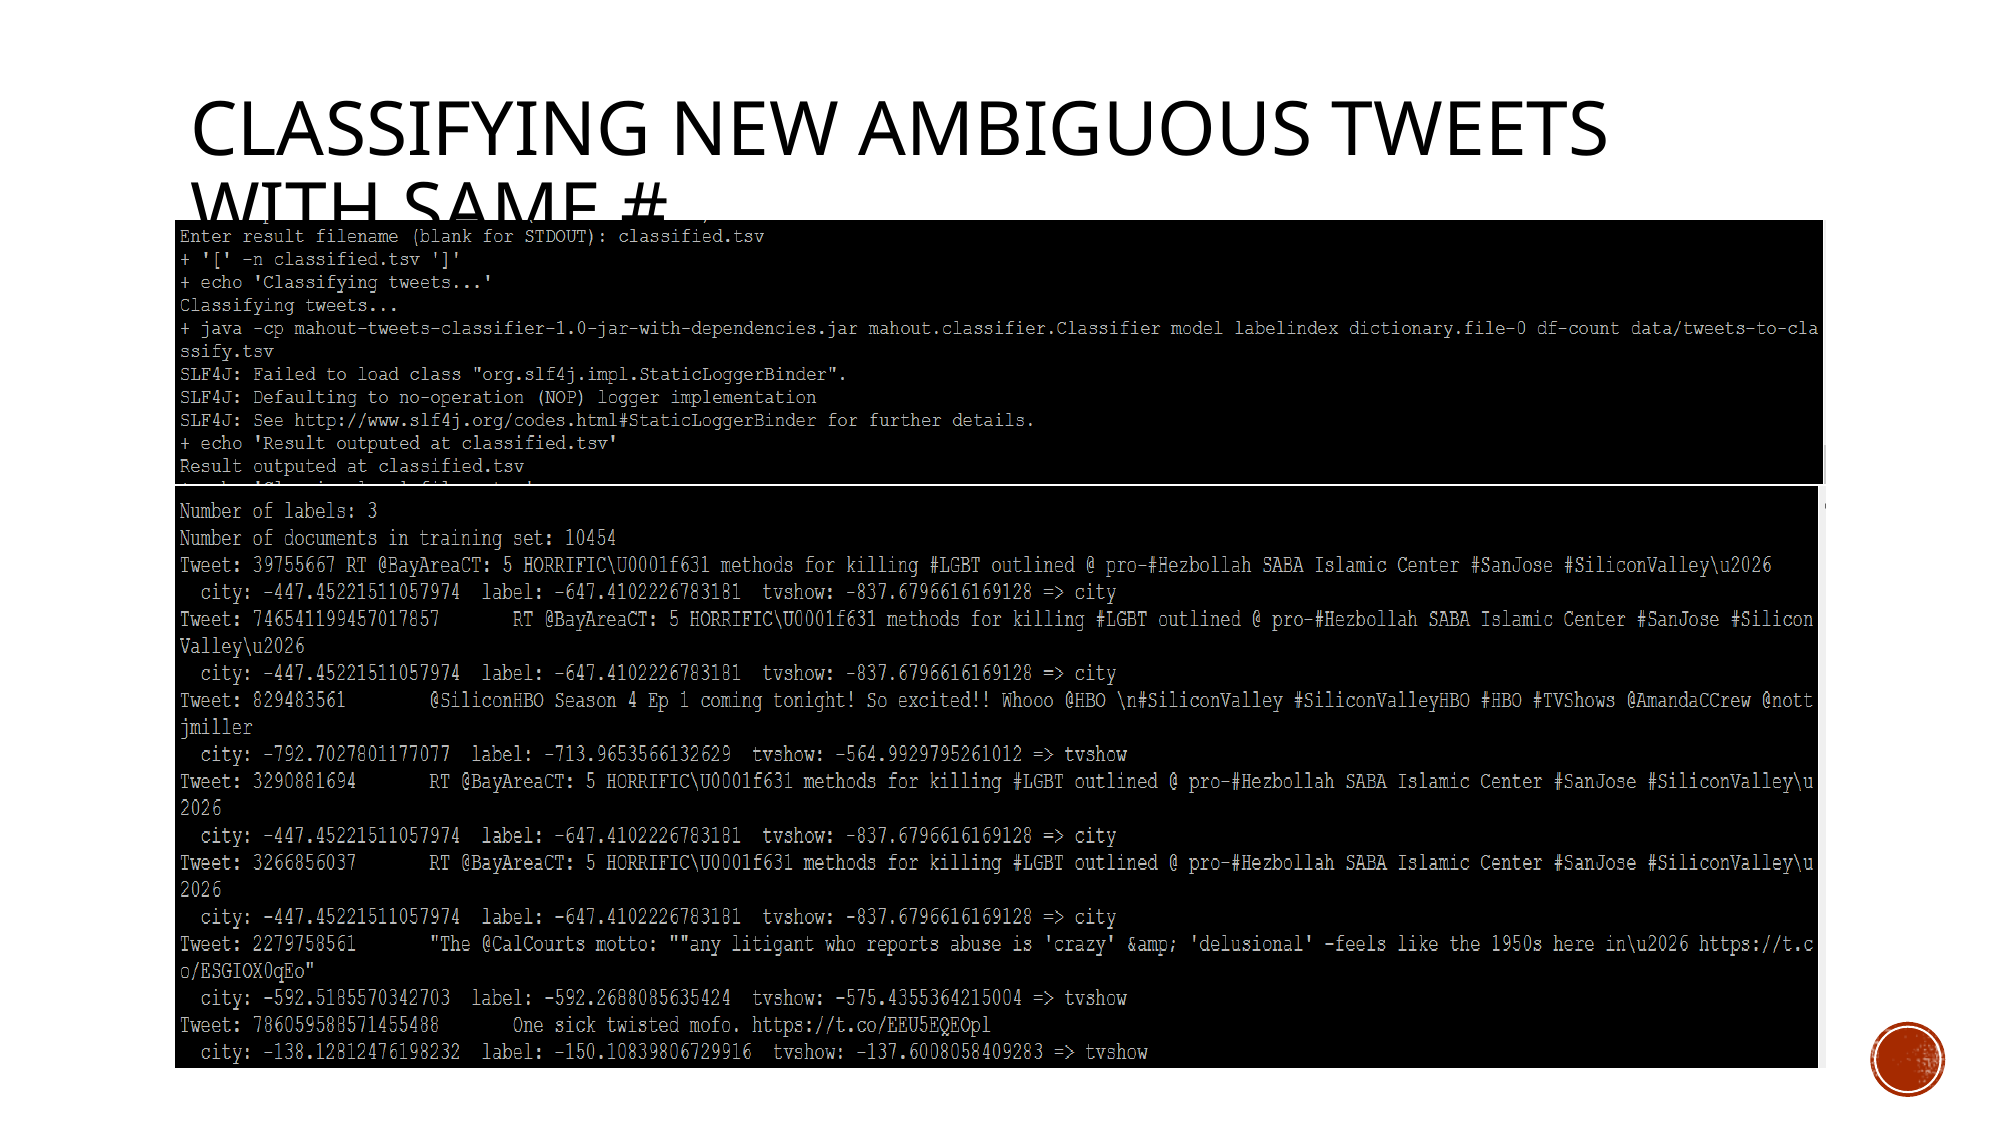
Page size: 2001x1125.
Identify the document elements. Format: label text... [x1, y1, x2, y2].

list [176, 485, 1824, 1067]
title Classifying new ambiguous tweets with same # [175, 0, 1826, 219]
picture [175, 220, 1826, 483]
